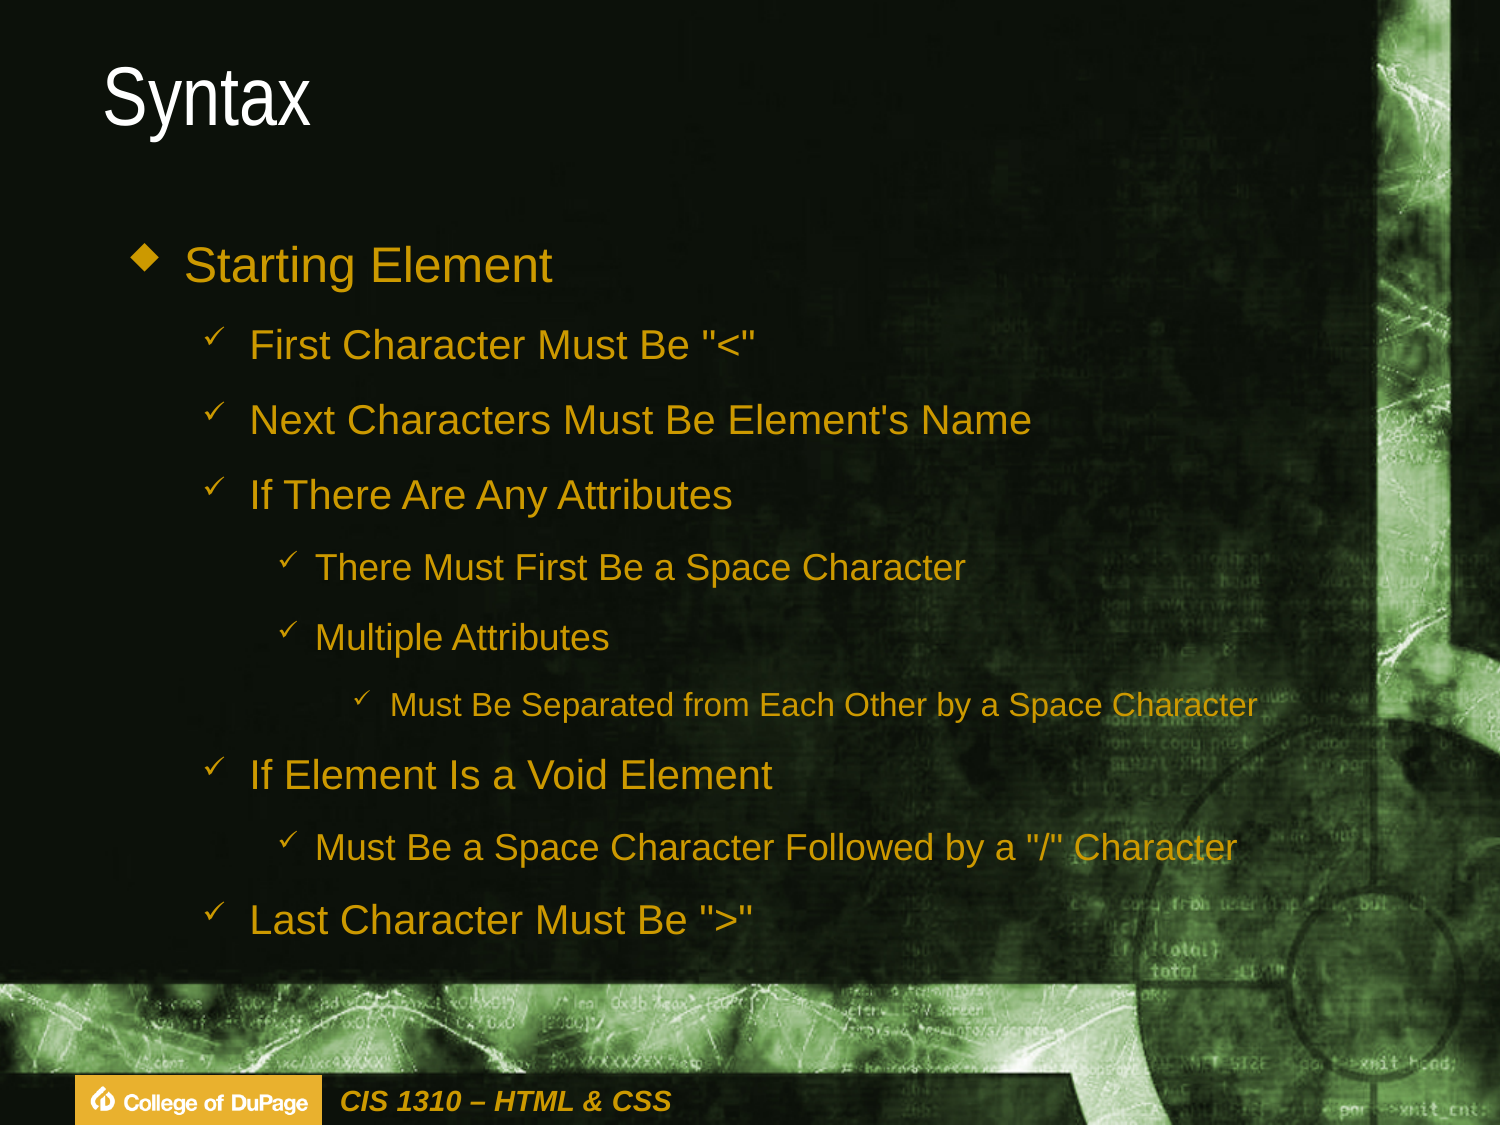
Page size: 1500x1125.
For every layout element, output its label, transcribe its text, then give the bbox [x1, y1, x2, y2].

title Syntax [87, 37, 1376, 151]
list Starting Element First Character Must Be "<" Next Characters Must Be Element's Name If There Are Any Attributes There Must First Be a Space Character Multiple Attributes Must Be Separated from Each Other by a Space Character If Element Is a Void Element Must Be a Space Character Followed by a "/" Character Last Character Must Be ">" [112, 224, 1363, 950]
picture [0, 0, 1500, 1125]
